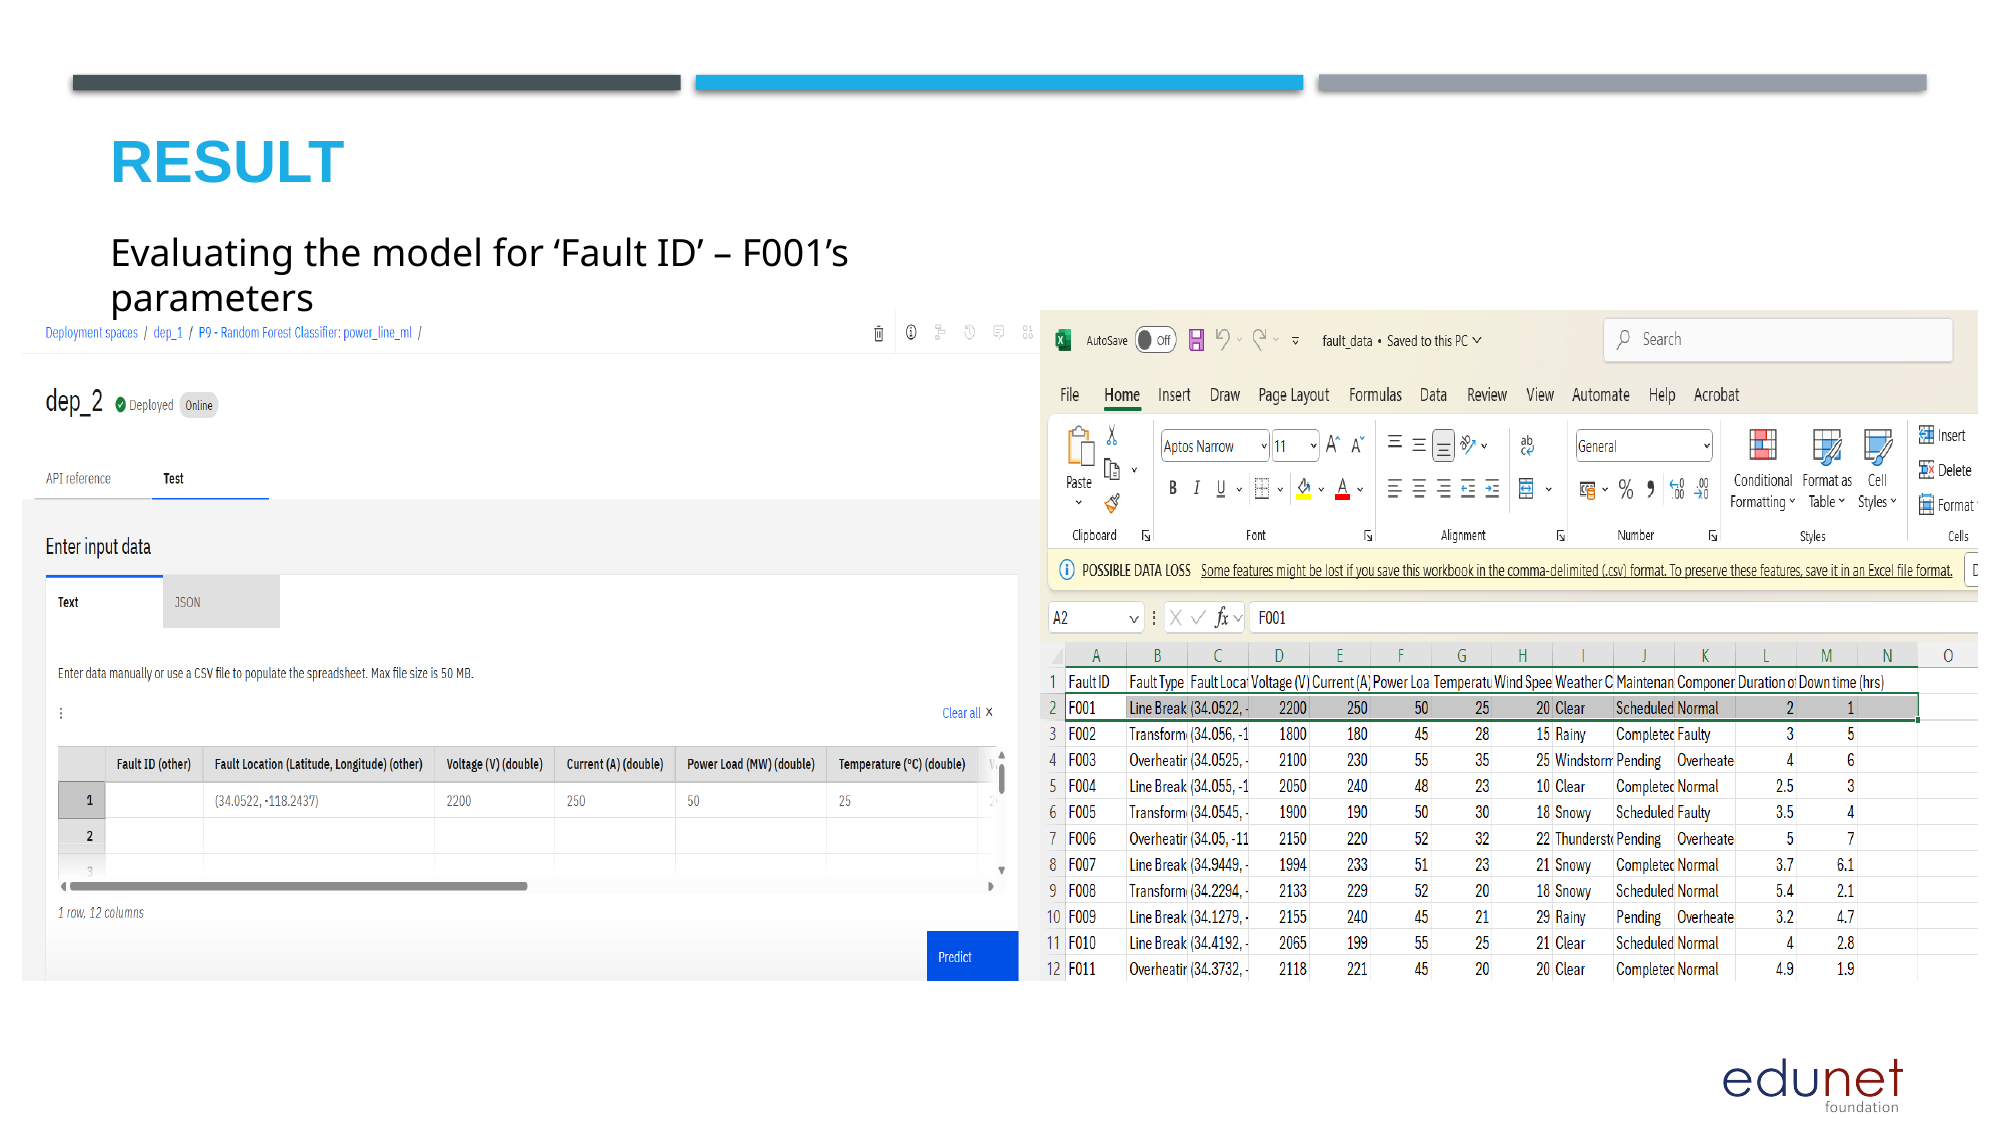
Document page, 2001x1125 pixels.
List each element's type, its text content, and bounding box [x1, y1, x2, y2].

title Result [95, 115, 1905, 203]
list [21, 310, 1036, 981]
text_box Evaluating the model for ‘Fault ID’ – F001’s parameters [95, 221, 1067, 308]
picture [1039, 310, 1979, 981]
picture [1719, 1056, 1905, 1116]
